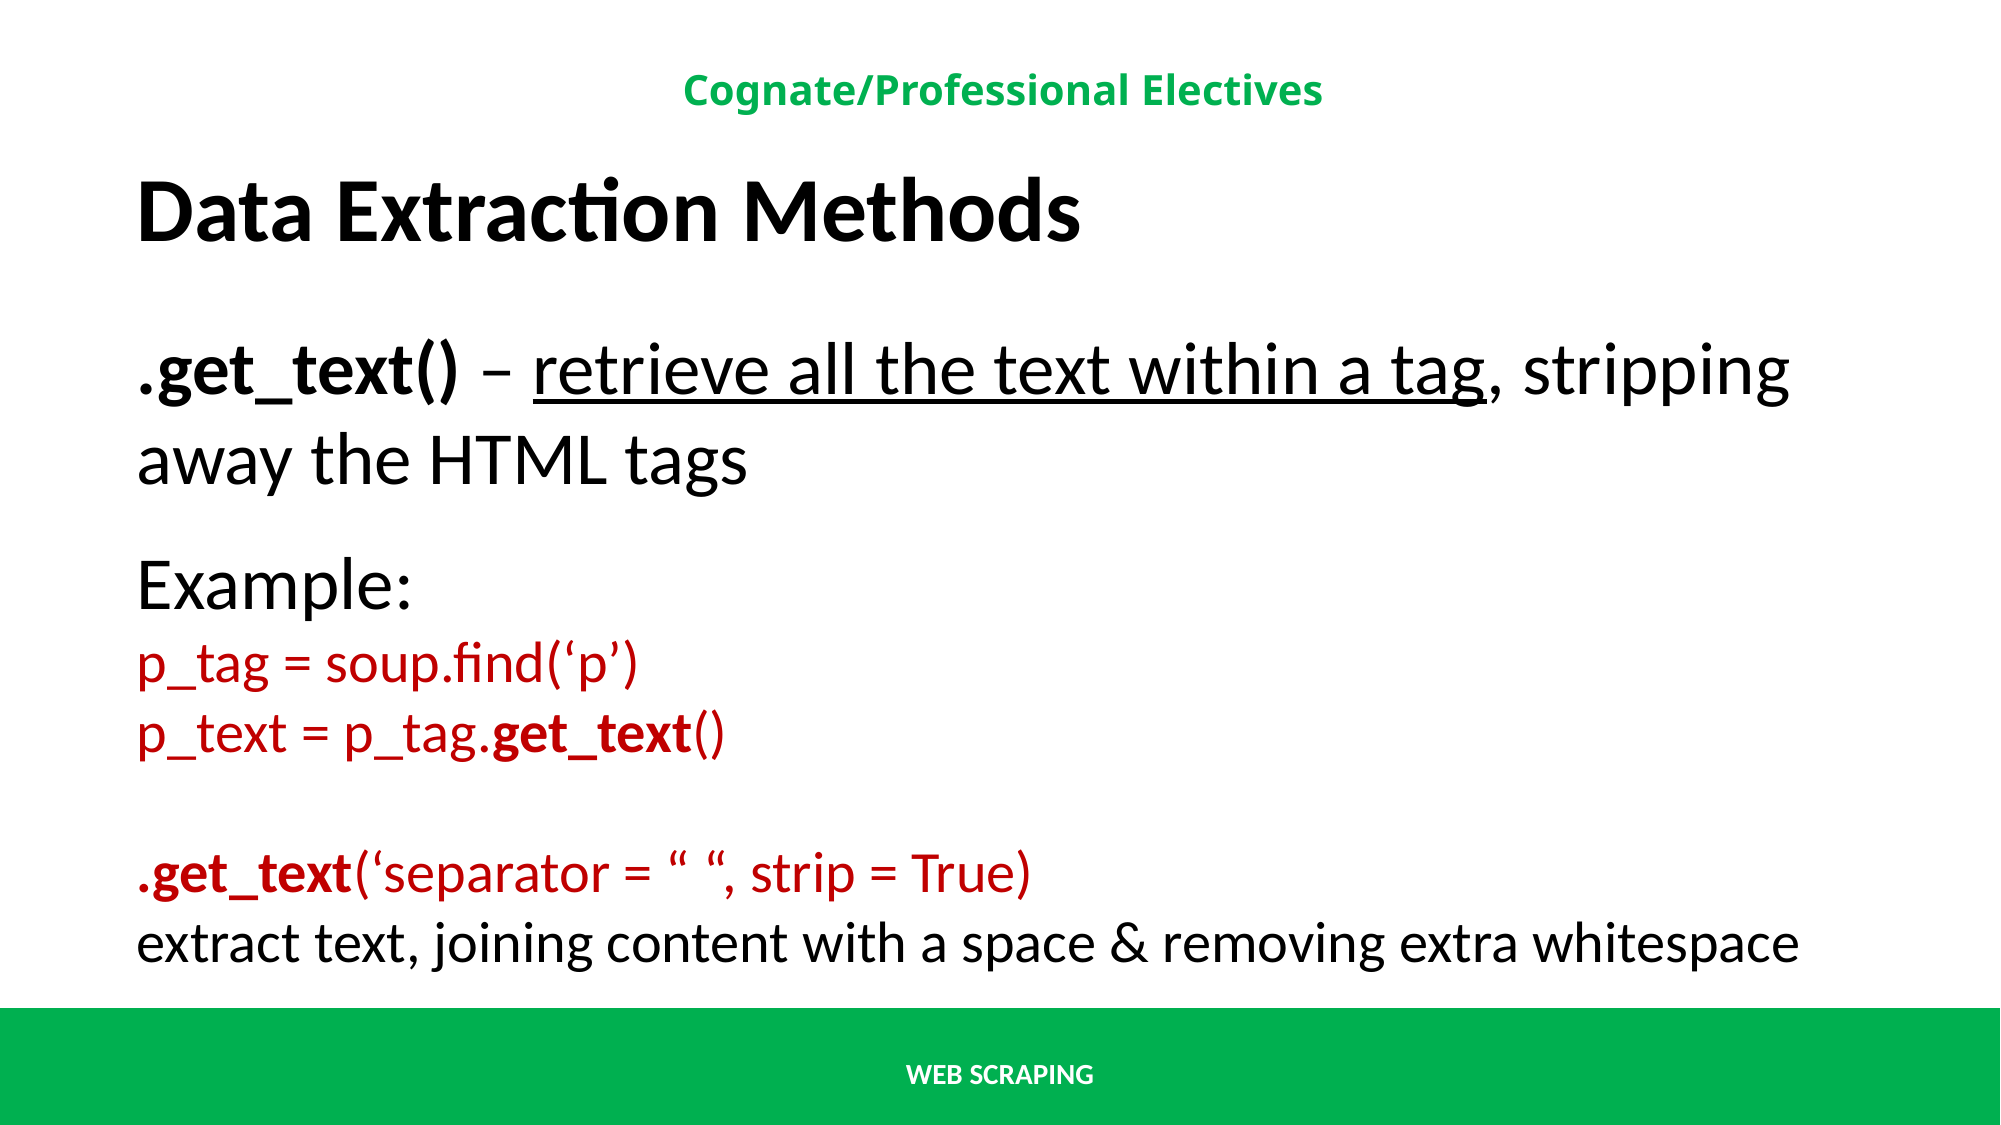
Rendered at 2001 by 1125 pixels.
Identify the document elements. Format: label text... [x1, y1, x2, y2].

text_box Data Extraction Methods .get_text() – retrieve all the text within a tag, stripping away the HTML tags Example: p_tag = soup.find(‘p’) p_text = p_tag.get_text() .get_text(‘separator = “ “, strip = True) extract text, joining content with a space & removing extra whitespace [121, 142, 1854, 982]
